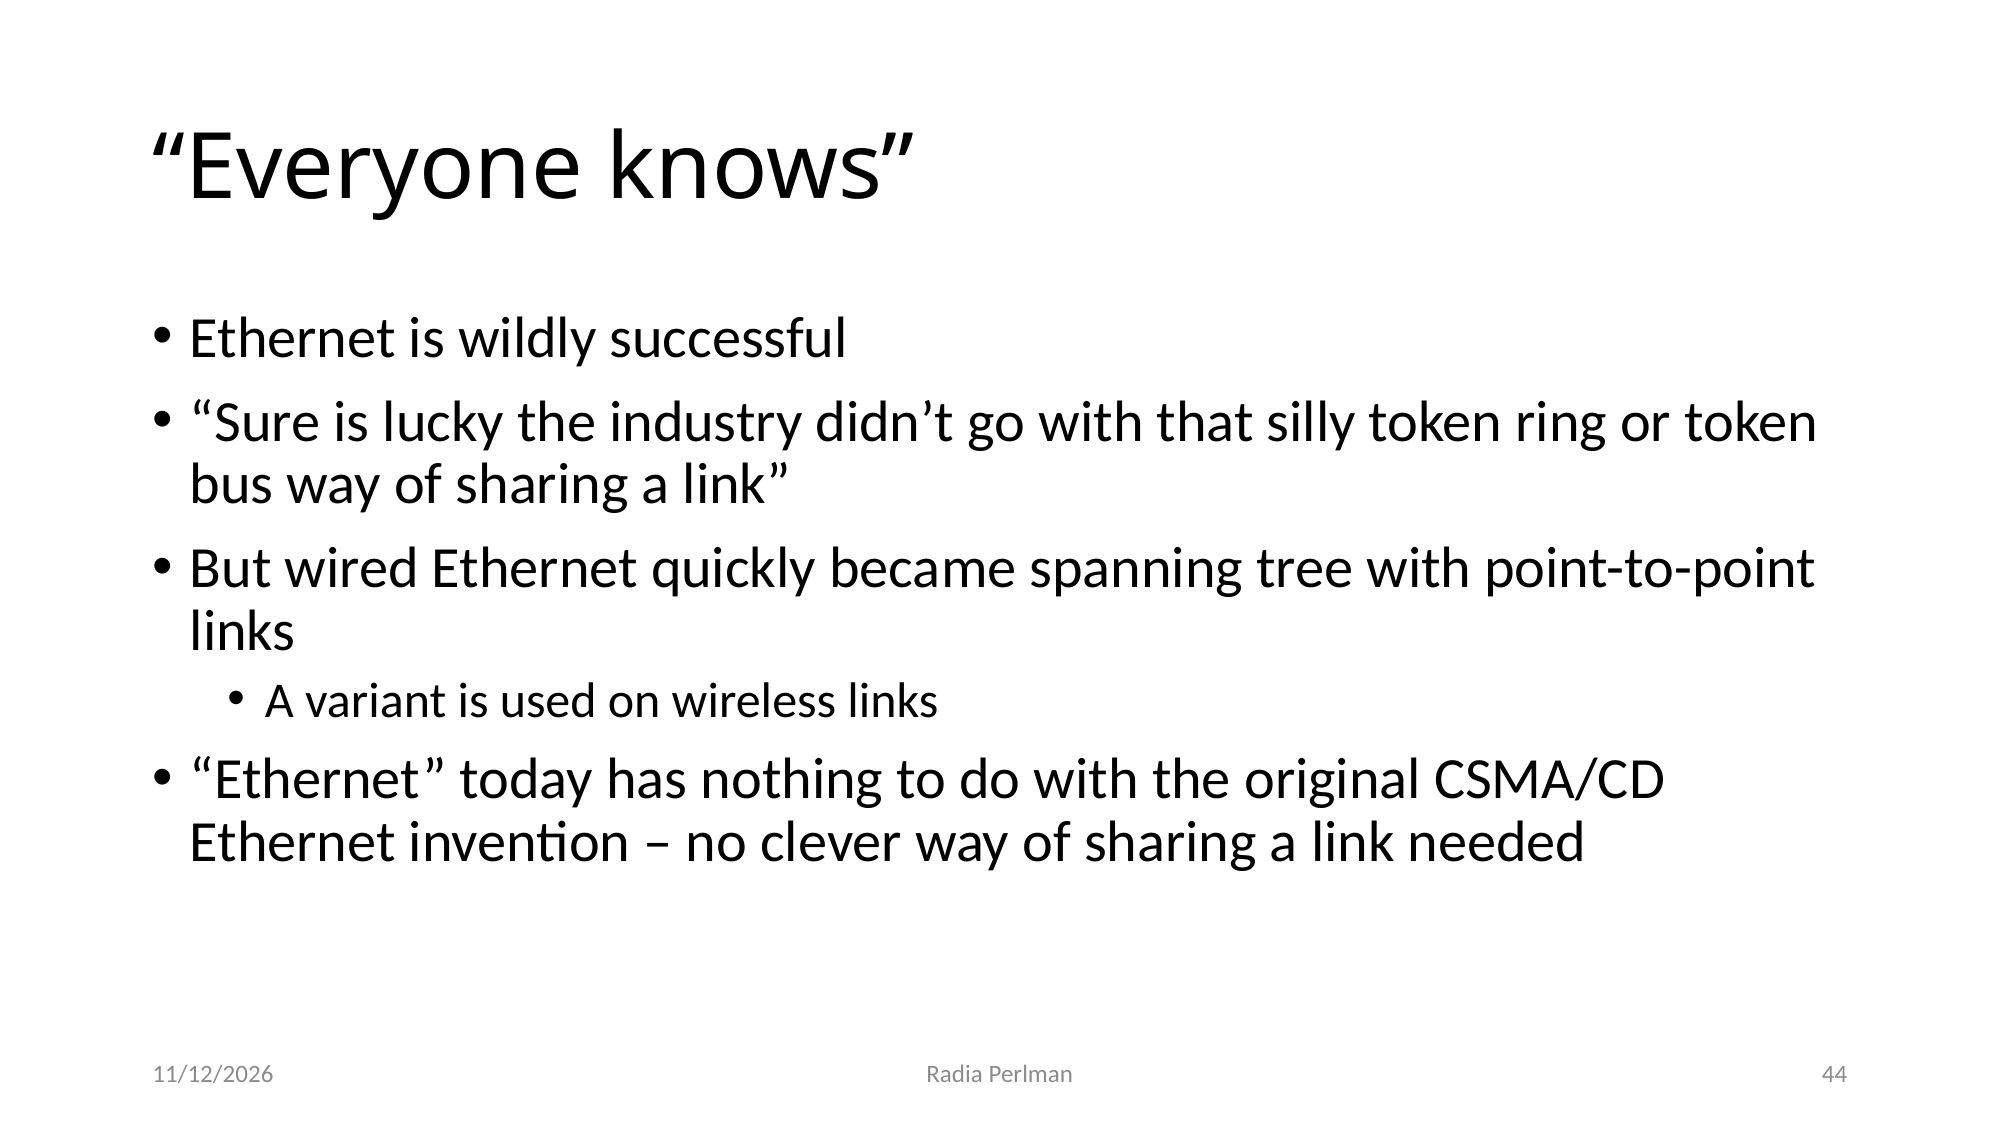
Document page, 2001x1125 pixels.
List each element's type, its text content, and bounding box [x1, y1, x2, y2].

title “Everyone knows” [137, 59, 1863, 278]
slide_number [137, 1042, 588, 1103]
footer Radia Perlman [662, 1042, 1338, 1103]
slide_number 44 [1412, 1042, 1863, 1103]
list Ethernet is wildly successful “Sure is lucky the industry didn’t go with that silly token ring or token bus way of sharing a link” But wired Ethernet quickly became spanning tree with point-to-point links A variant is used on wireless links “Ethernet” today has nothing to do with the original CSMA/CD Ethernet invention – no clever way of sharing a link needed [137, 299, 1863, 1014]
